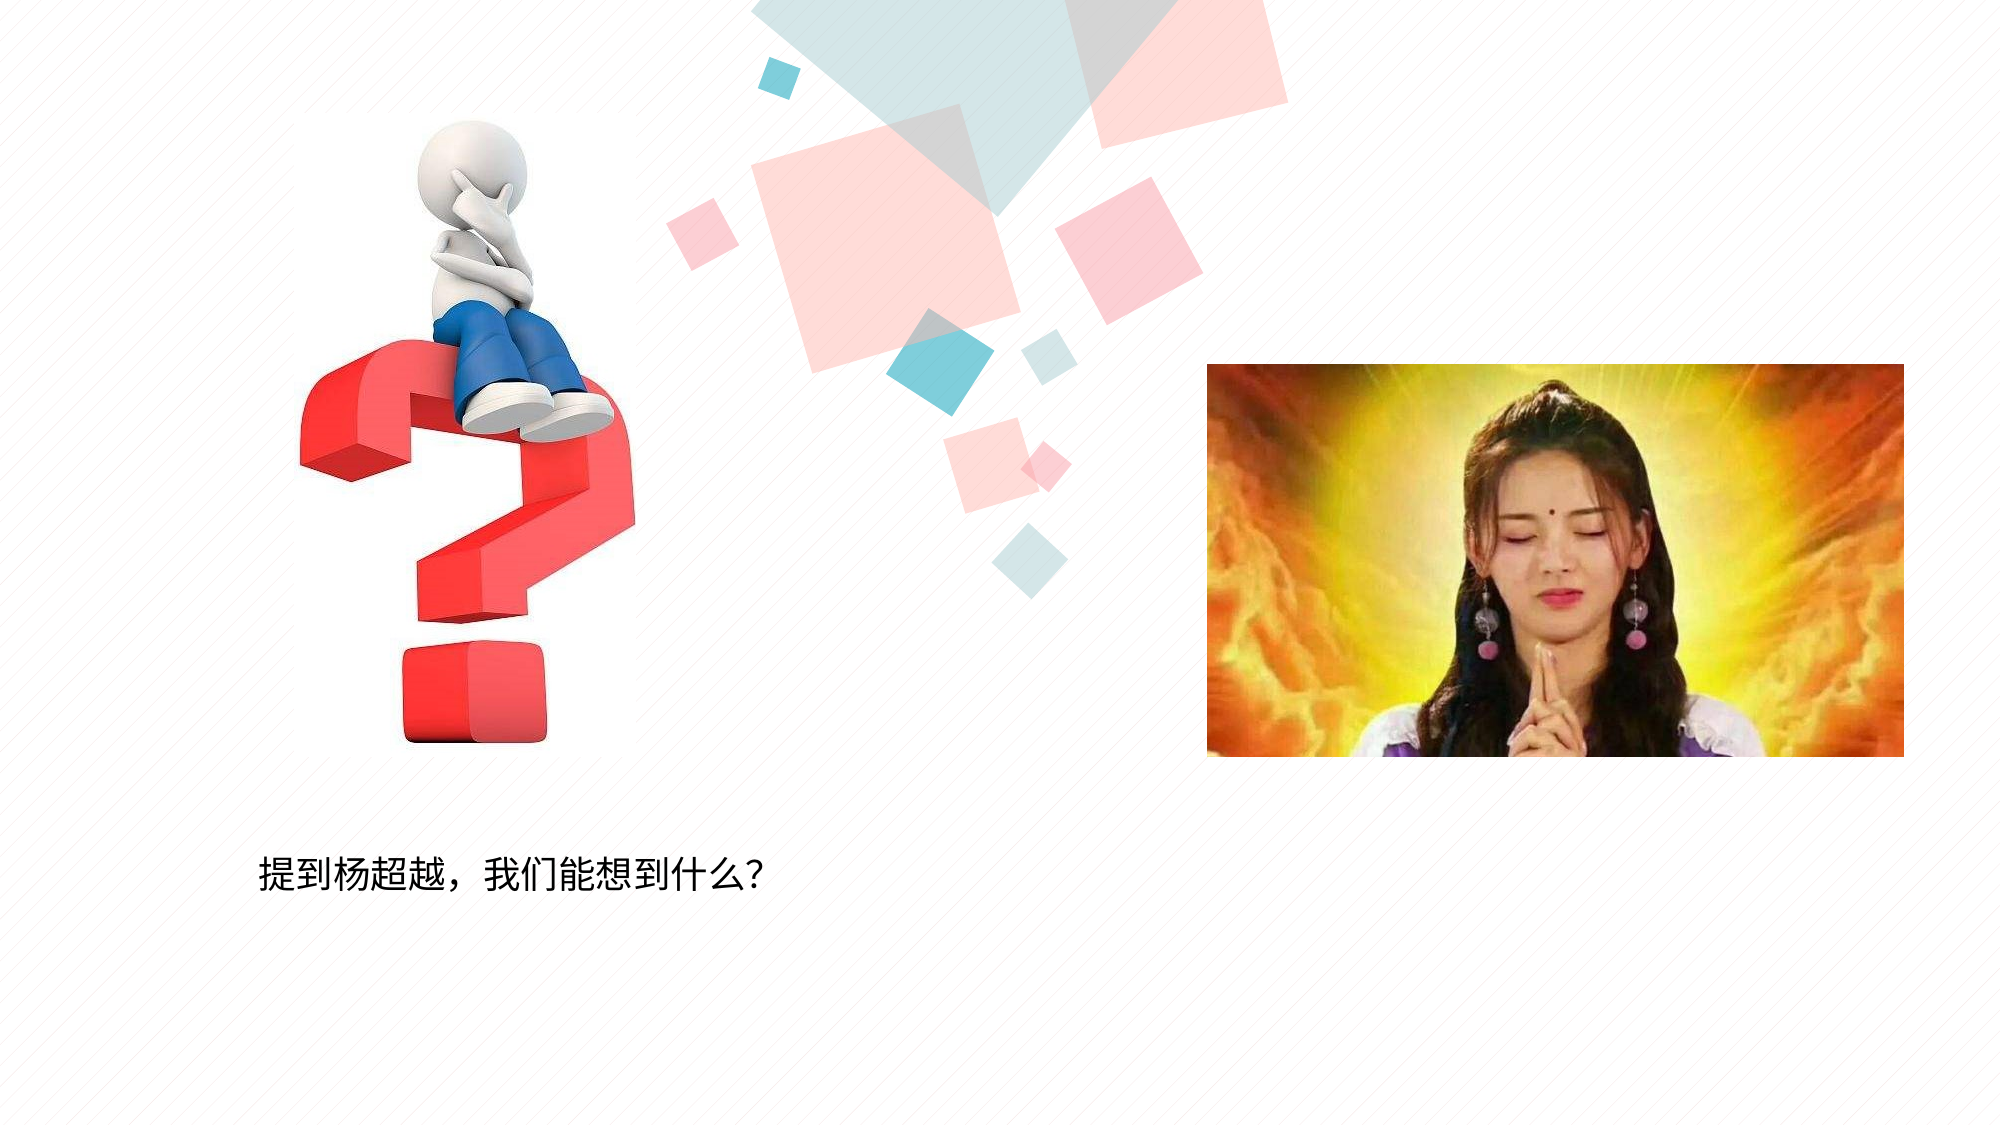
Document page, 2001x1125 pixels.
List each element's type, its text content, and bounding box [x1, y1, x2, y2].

text_box 提到杨超越，我们能想到什么？ [243, 843, 799, 904]
picture [294, 113, 636, 757]
picture [1207, 364, 1904, 757]
